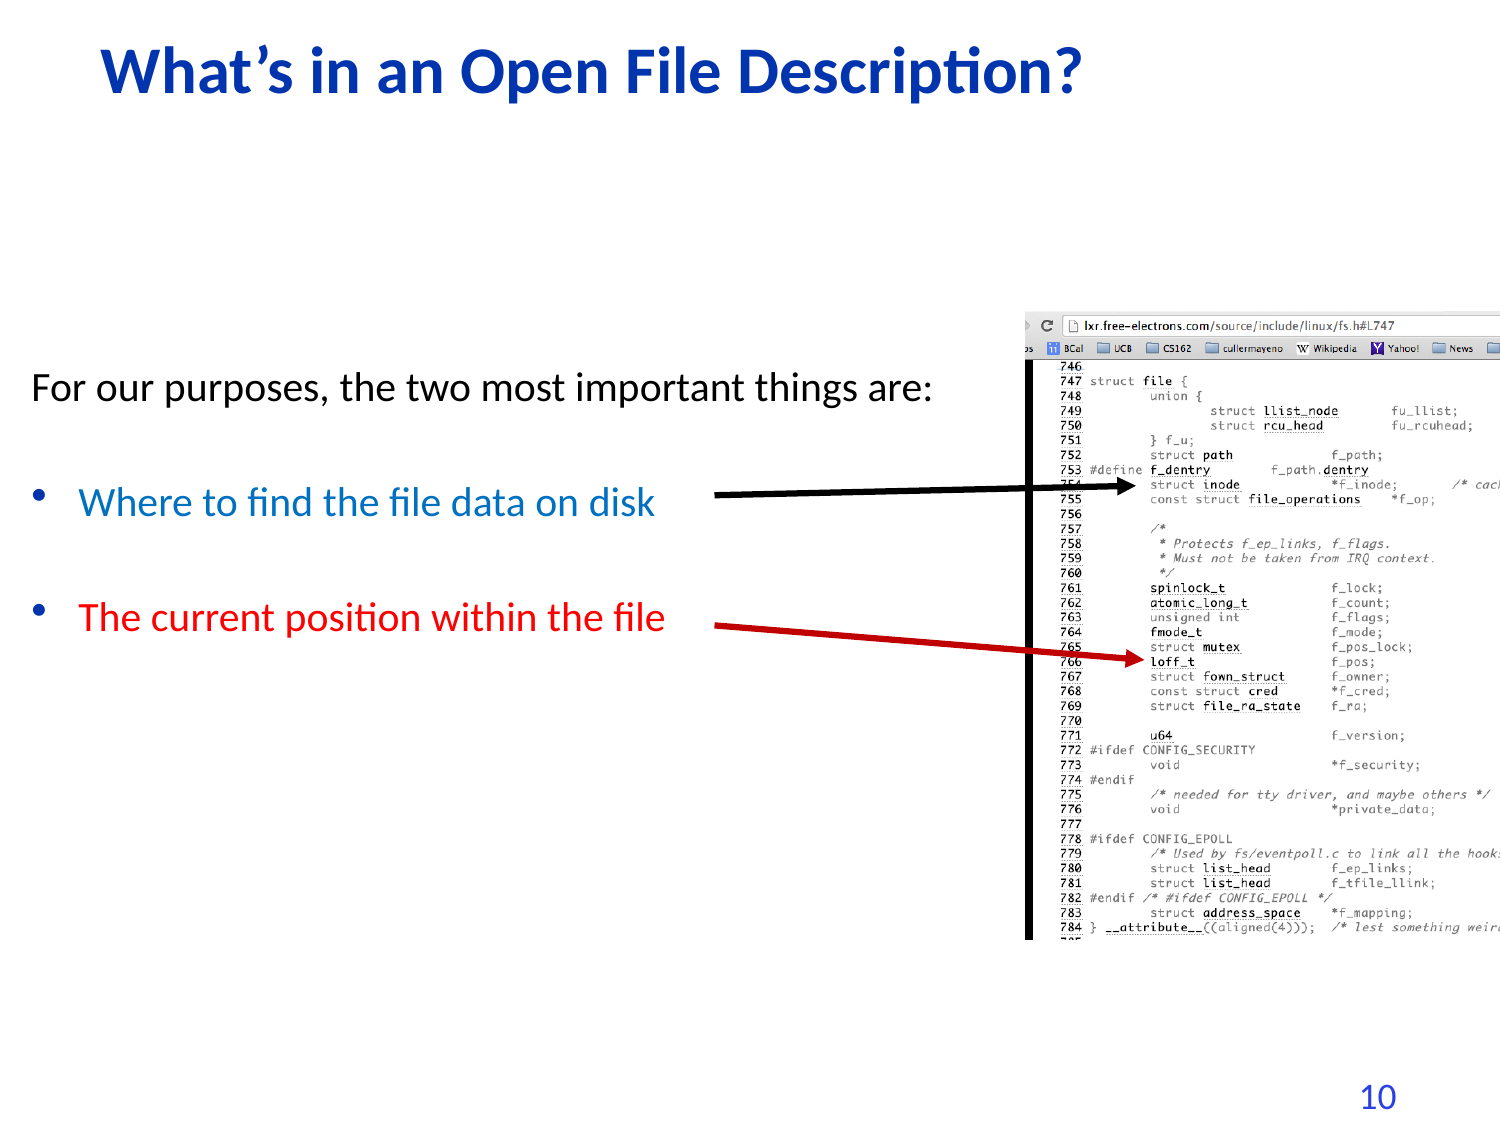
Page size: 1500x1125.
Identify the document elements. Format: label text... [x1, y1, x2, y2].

title What’s in an Open File Description? [85, 28, 1261, 117]
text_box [714, 485, 1137, 496]
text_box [714, 625, 1145, 661]
list For our purposes, the two most important things are: Where to find the file data on disk The current position within the file [16, 357, 957, 893]
picture [1024, 311, 1500, 940]
